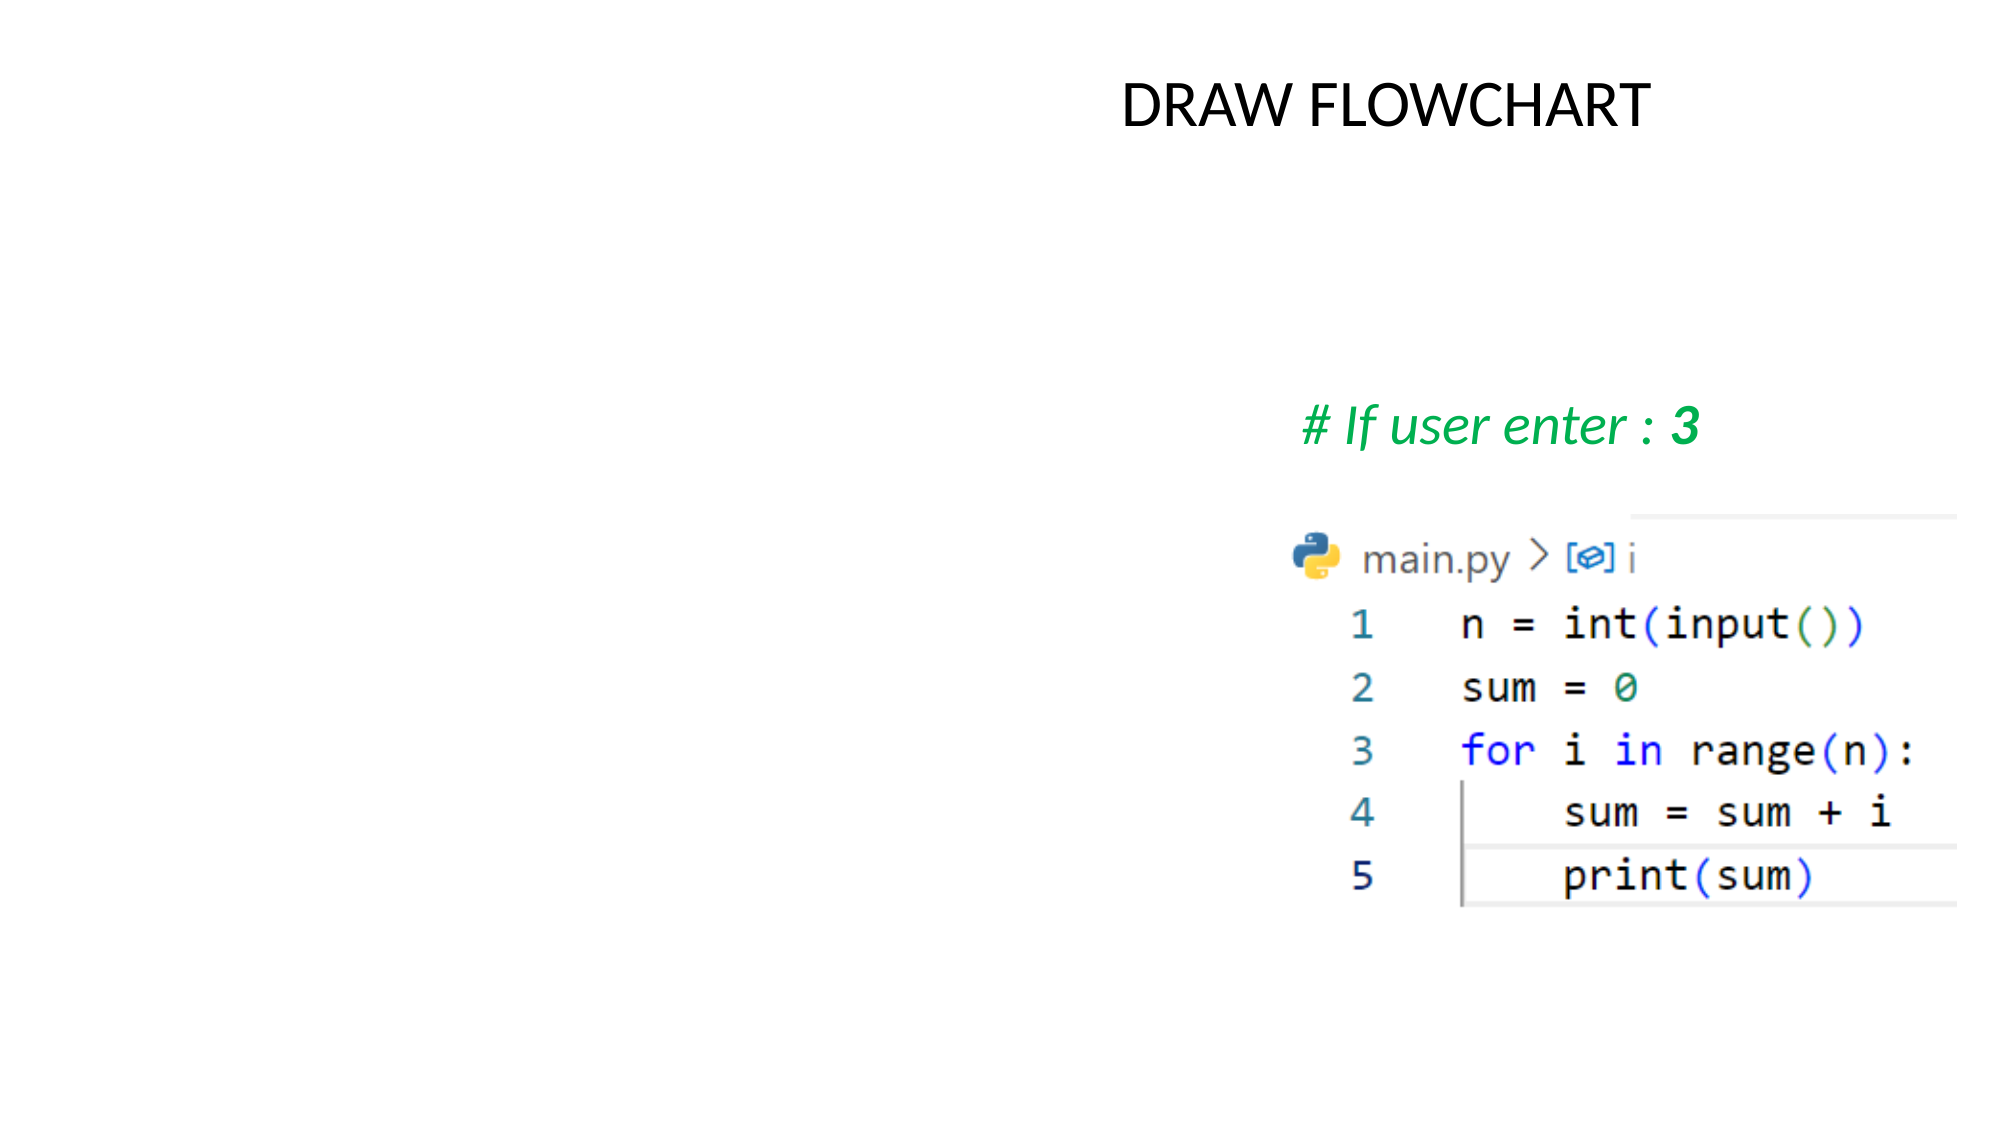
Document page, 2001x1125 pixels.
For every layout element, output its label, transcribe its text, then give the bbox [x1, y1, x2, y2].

text_box # If user enter : 3 [1286, 378, 1714, 464]
text_box DRAW FLOWCHART [1106, 52, 1668, 147]
picture [1271, 514, 1957, 963]
